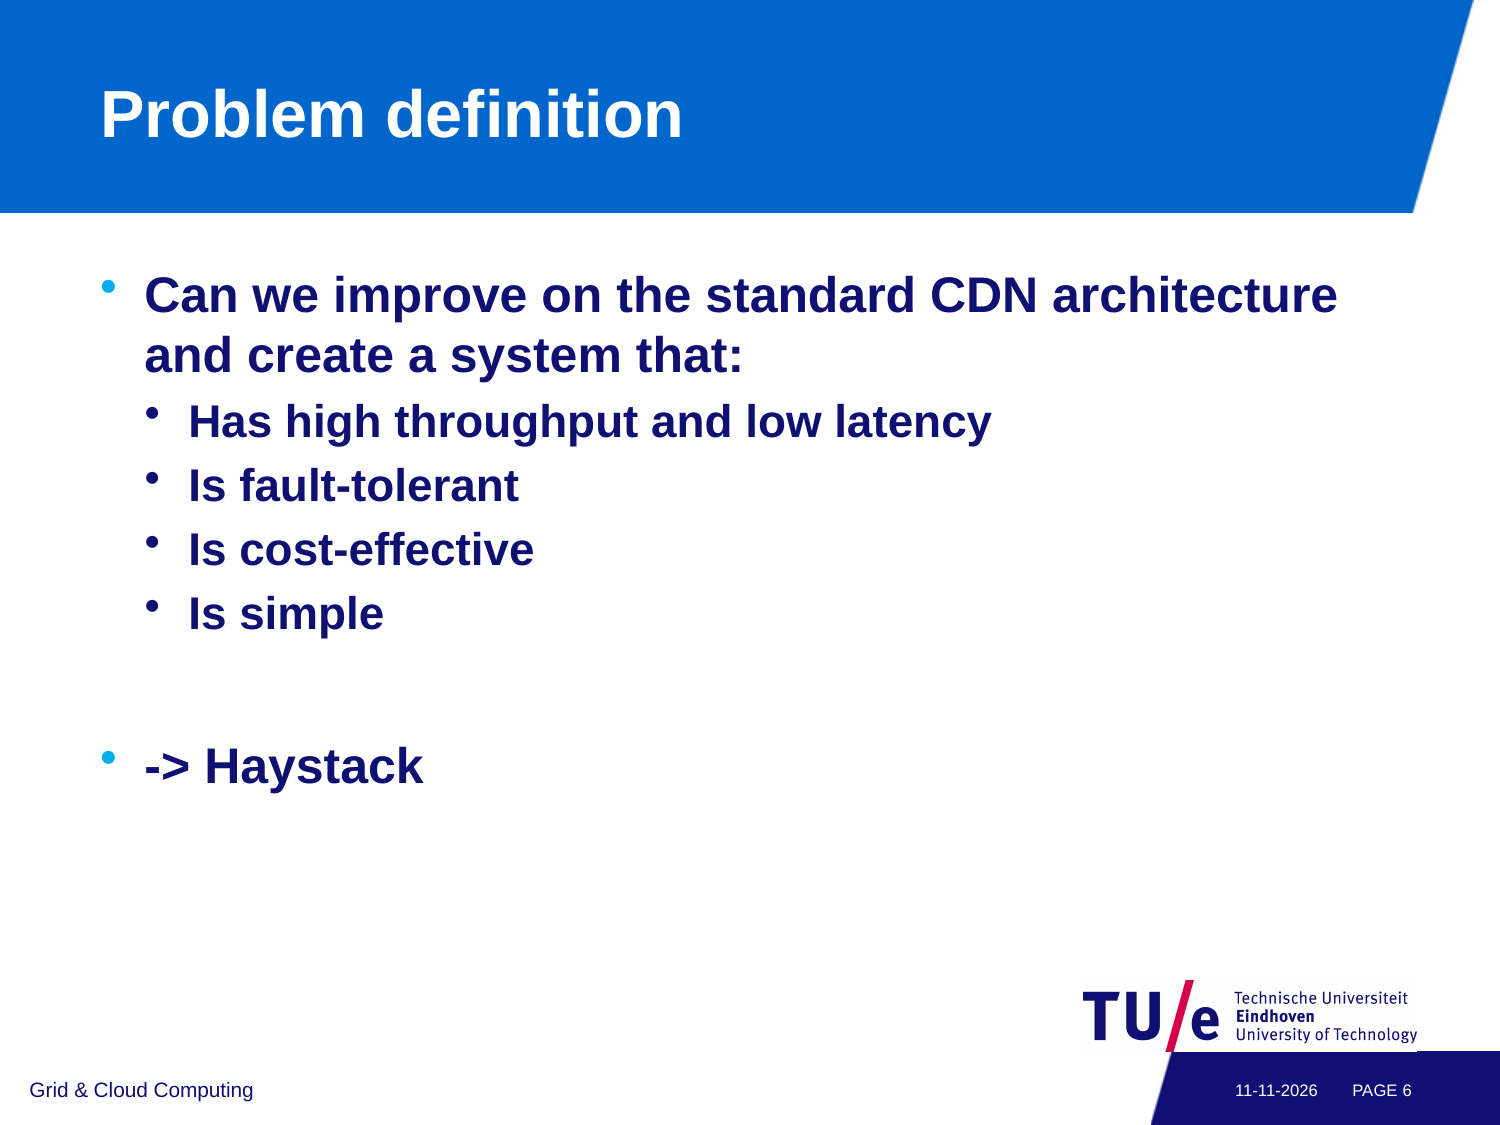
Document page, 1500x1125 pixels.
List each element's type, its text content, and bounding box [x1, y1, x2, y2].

footer Grid & Cloud Computing [29, 1074, 620, 1105]
slide_number PAGE 5 [1352, 1074, 1453, 1105]
picture [1083, 980, 1500, 1125]
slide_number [1234, 1074, 1342, 1105]
list Can we improve on the standard CDN architecture and create a system that: Has high throughput and low latency Is fault-tolerant Is cost-effective Is simple -> Haystack [100, 262, 1412, 912]
title Problem definition [100, 35, 1417, 187]
picture [0, 0, 1474, 213]
